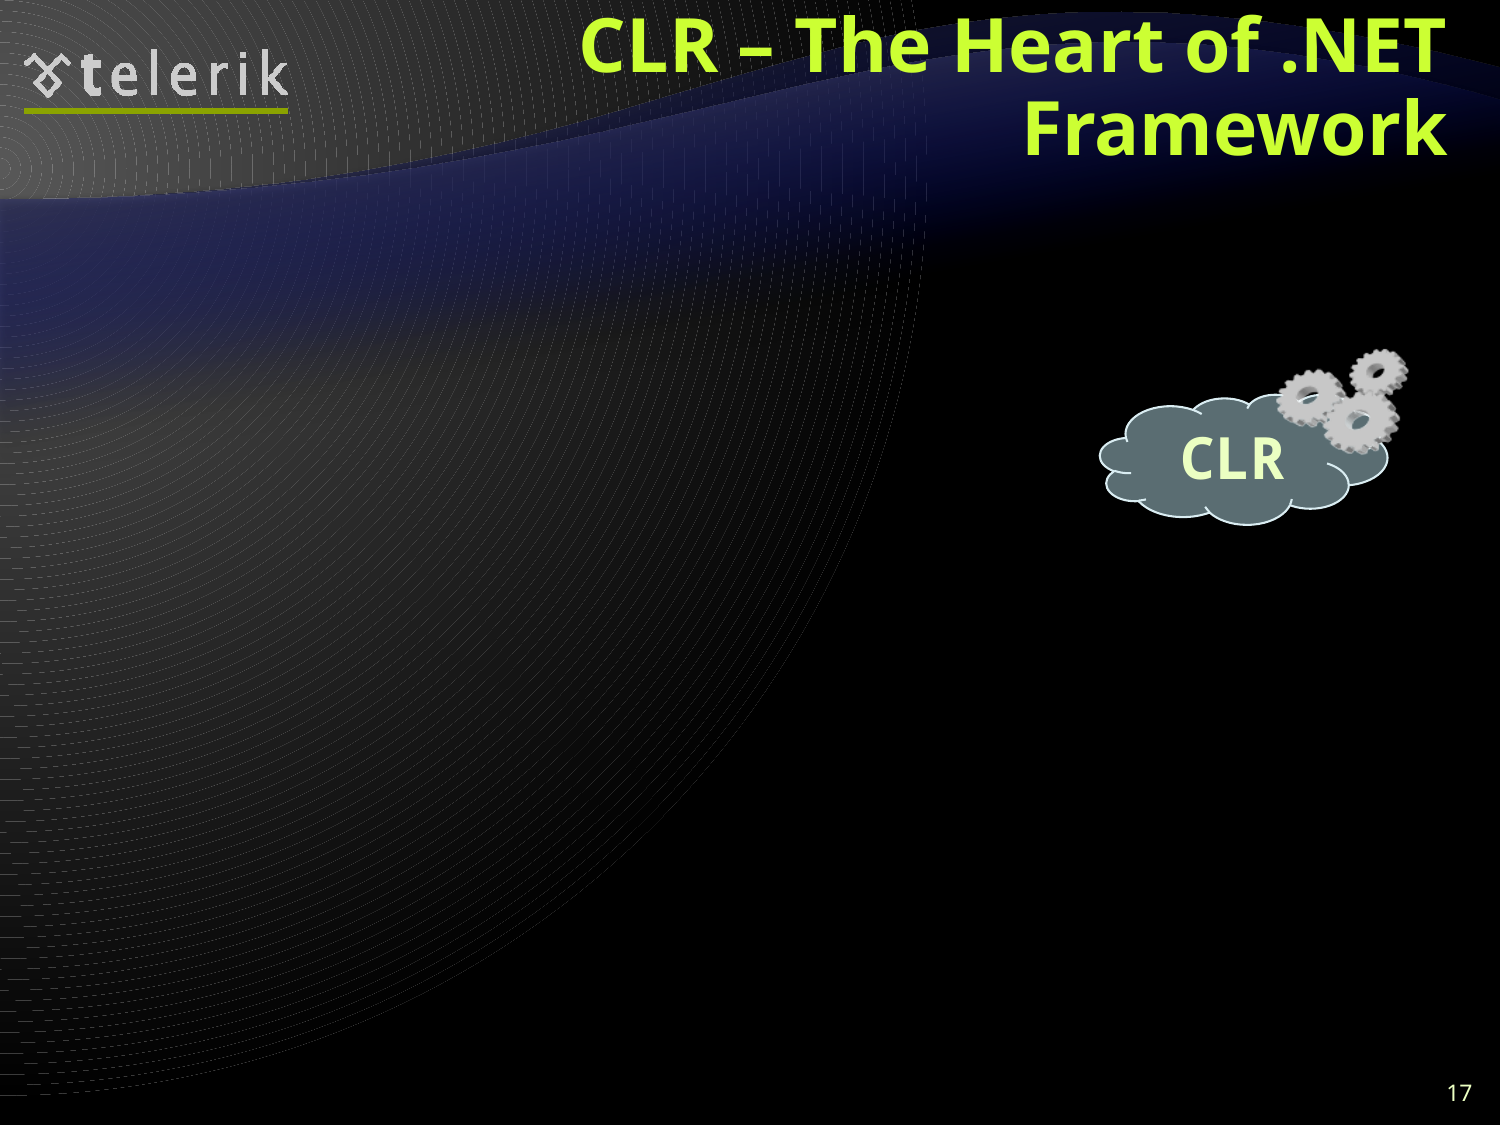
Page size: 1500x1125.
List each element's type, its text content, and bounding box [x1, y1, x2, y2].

title CLR – The Heart of .NET Framework [275, 12, 1463, 163]
picture [24, 49, 275, 114]
slide_number 17 [1412, 1074, 1488, 1113]
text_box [1099, 344, 1410, 526]
